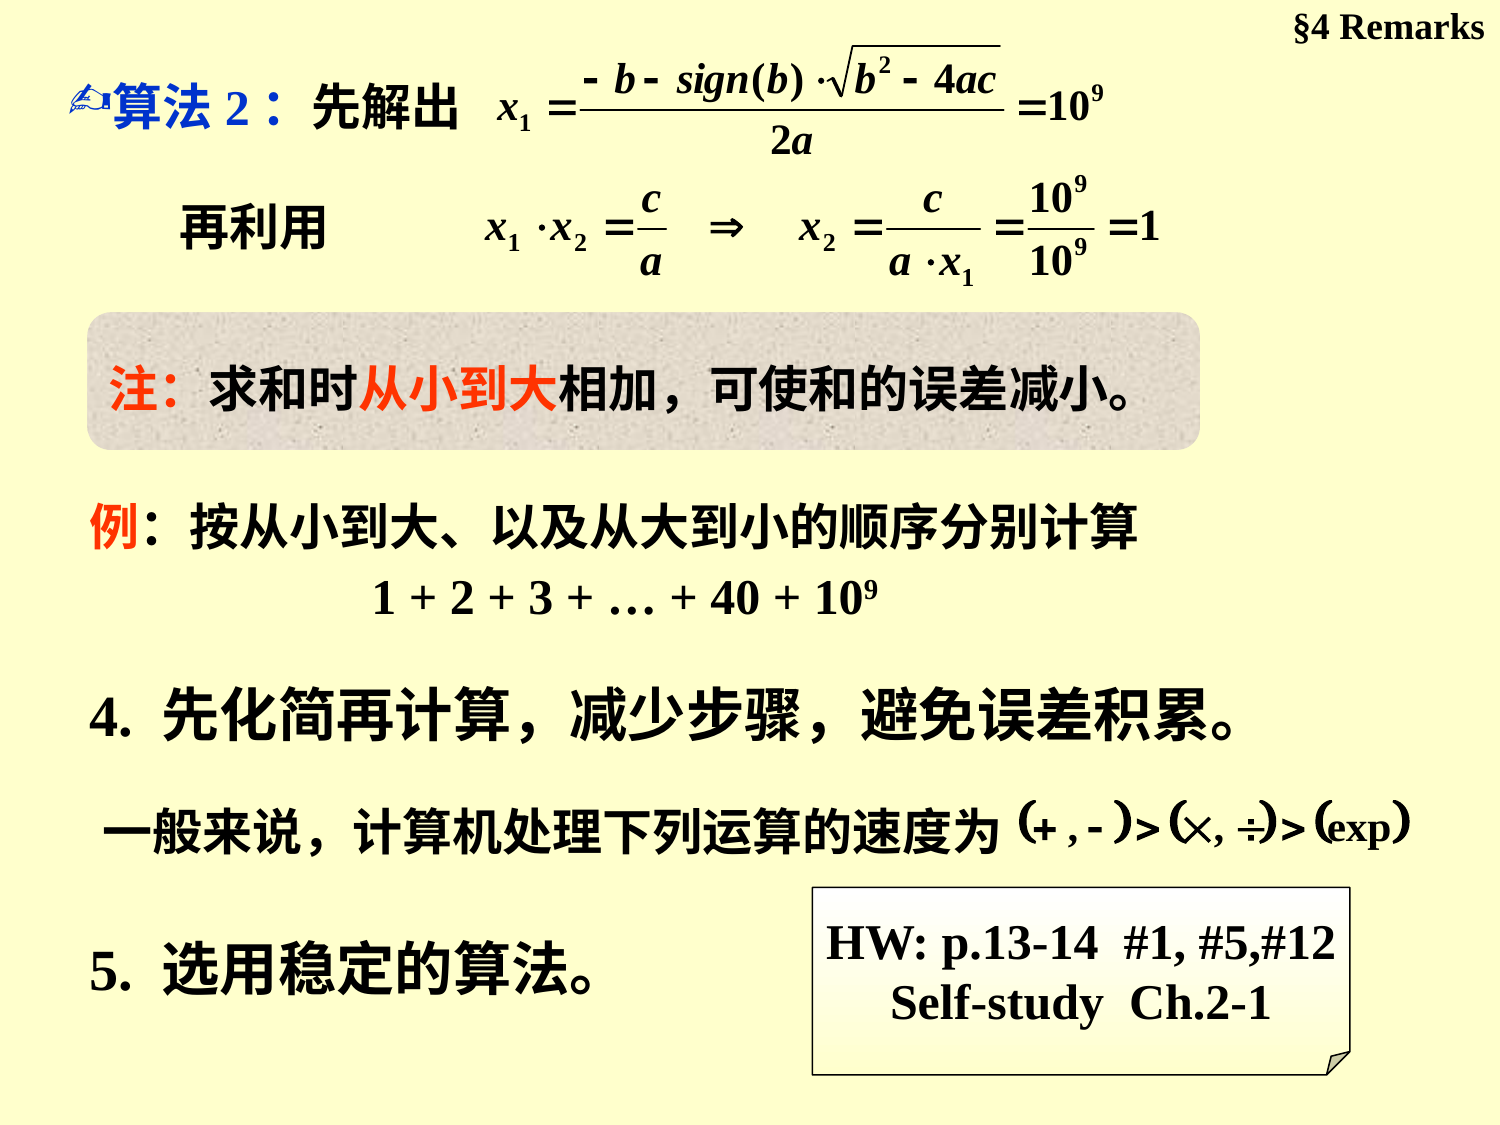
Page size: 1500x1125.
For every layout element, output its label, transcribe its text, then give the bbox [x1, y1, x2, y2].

text_box 5. 选用稳定的算法。 [74, 924, 663, 1010]
text_box 注：求和时从小到大相加，可使和的误差减小。 [87, 312, 1200, 450]
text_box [87, 774, 1411, 868]
text_box HW: p.13-14 #1, #5,#12 Self-study Ch.2-1 [812, 887, 1350, 1075]
text_box 例：按从小到大、以及从大到小的顺序分别计算 1 + 2 + 3 + … + 40 + 109 [75, 487, 1175, 633]
text_box §4 Remarks [1237, 0, 1500, 50]
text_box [74, 37, 1166, 296]
text_box 4. 先化简再计算，减少步骤，避免误差积累。 [74, 649, 1413, 756]
